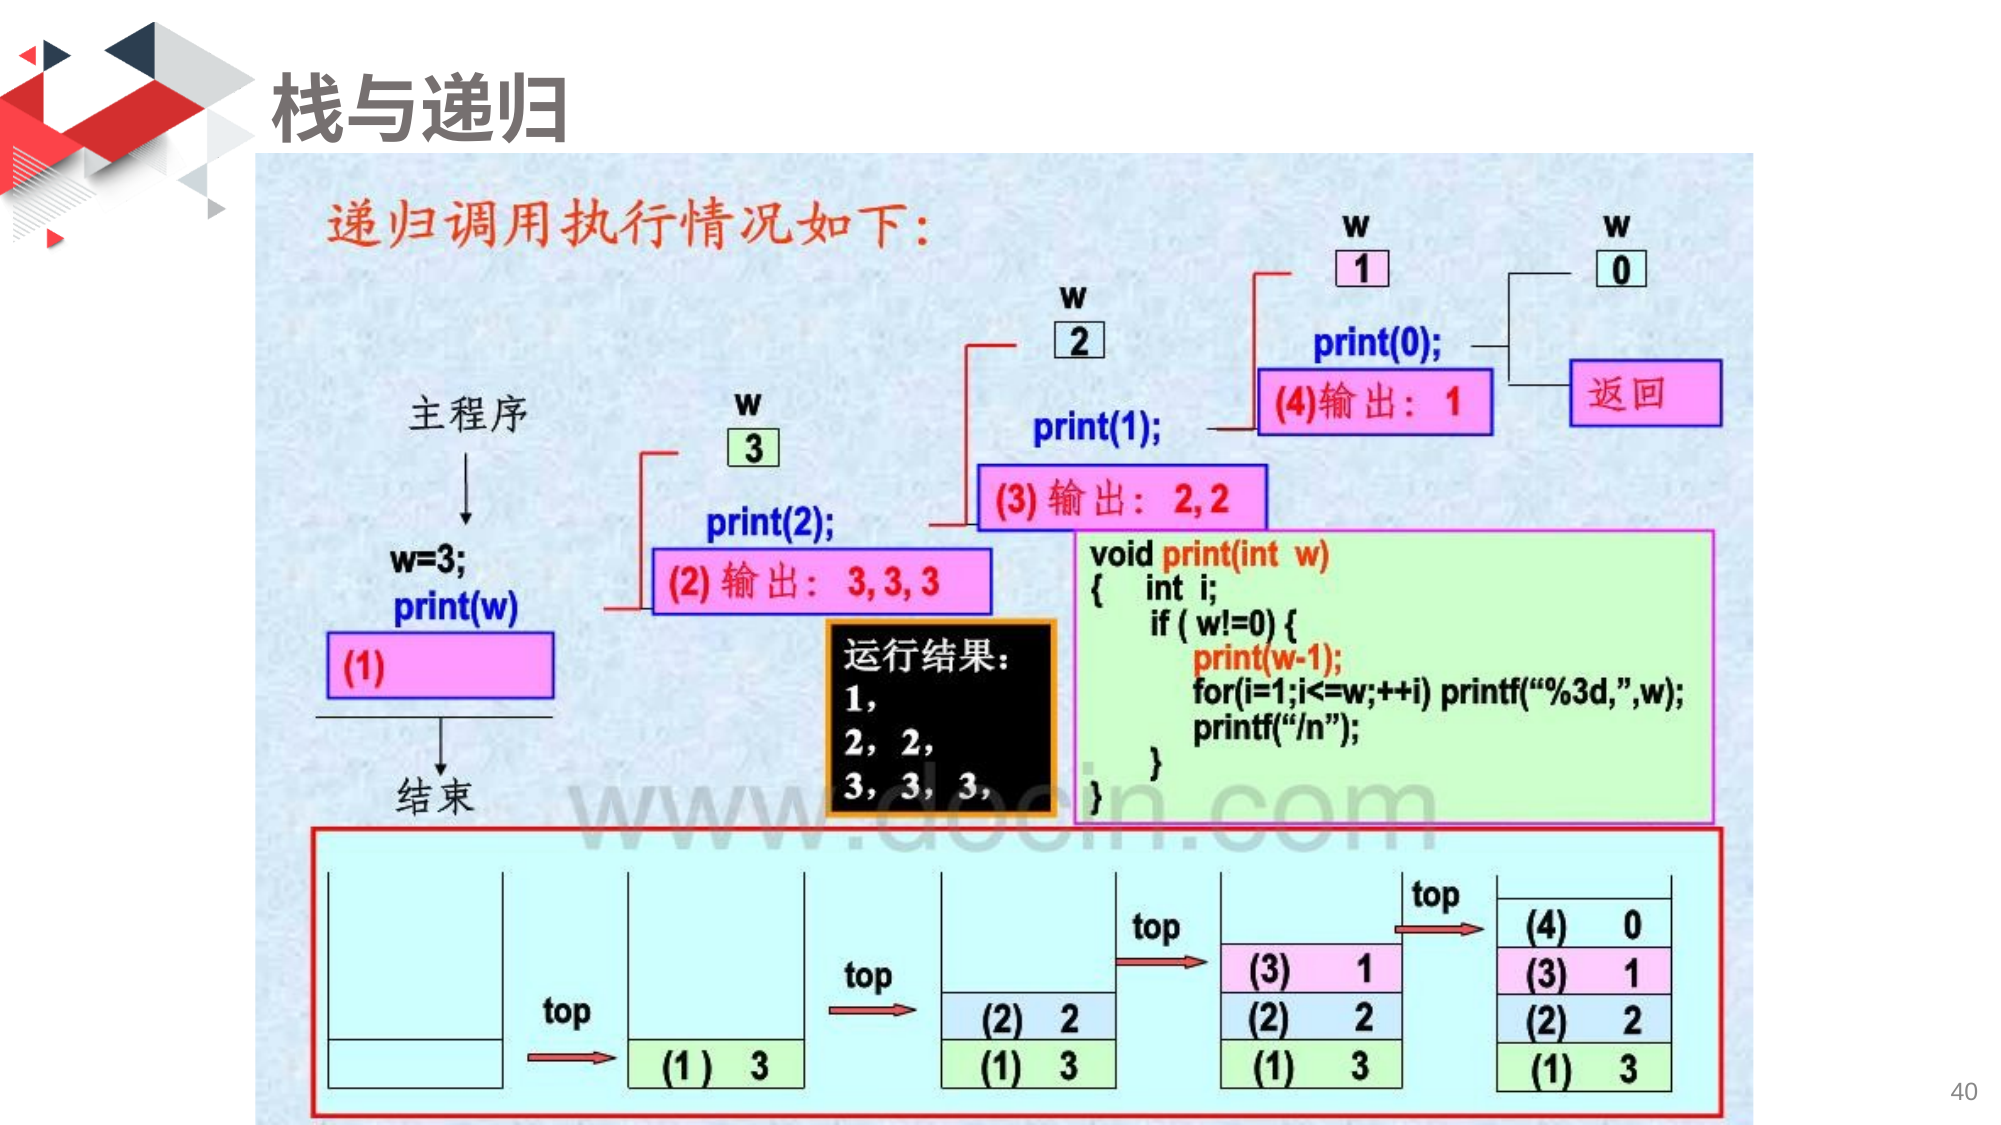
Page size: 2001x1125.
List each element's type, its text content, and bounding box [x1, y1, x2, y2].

title 栈与递归 [268, 59, 573, 153]
picture [0, 22, 256, 255]
text_box [255, 153, 1754, 1125]
slide_number 41 [1946, 1075, 1983, 1125]
